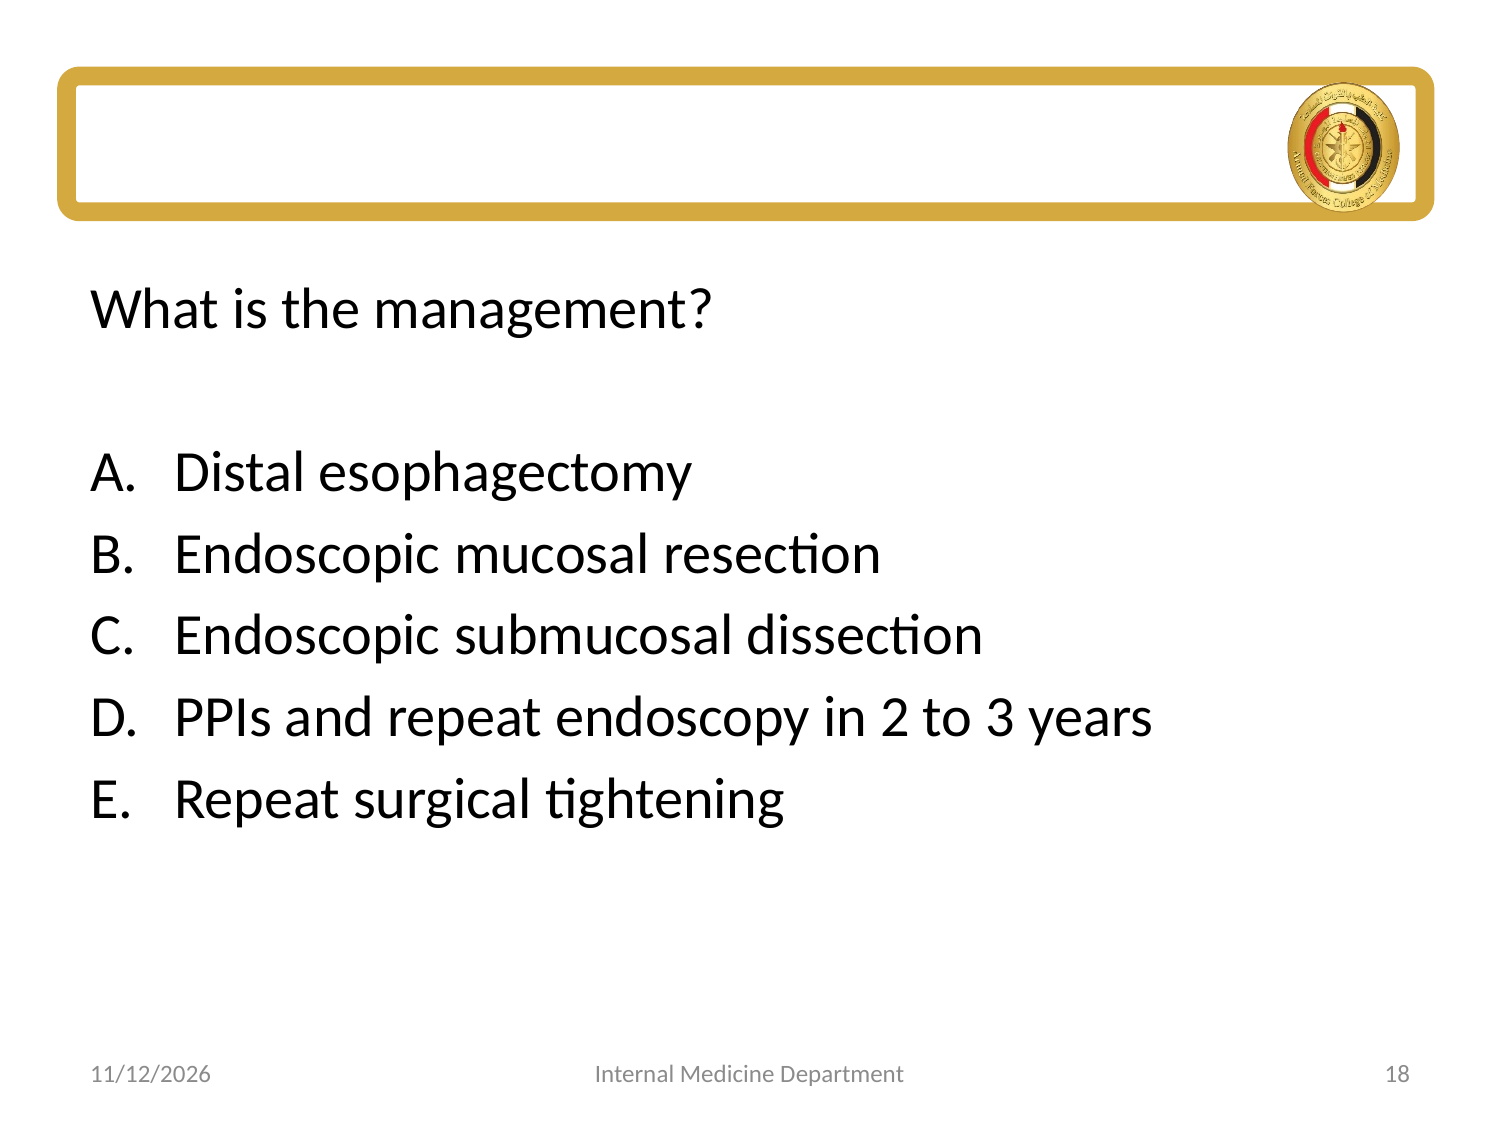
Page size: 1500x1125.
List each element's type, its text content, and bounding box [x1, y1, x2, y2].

list What is the management? Distal esophagectomy Endoscopic mucosal resection Endoscopic submucosal dissection PPIs and repeat endoscopy in 2 to 3 years Repeat surgical tightening [75, 262, 1425, 1005]
footer Internal Medicine Department [512, 1042, 988, 1103]
picture [1287, 82, 1400, 213]
slide_number 18 [1074, 1042, 1425, 1103]
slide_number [75, 1042, 425, 1103]
